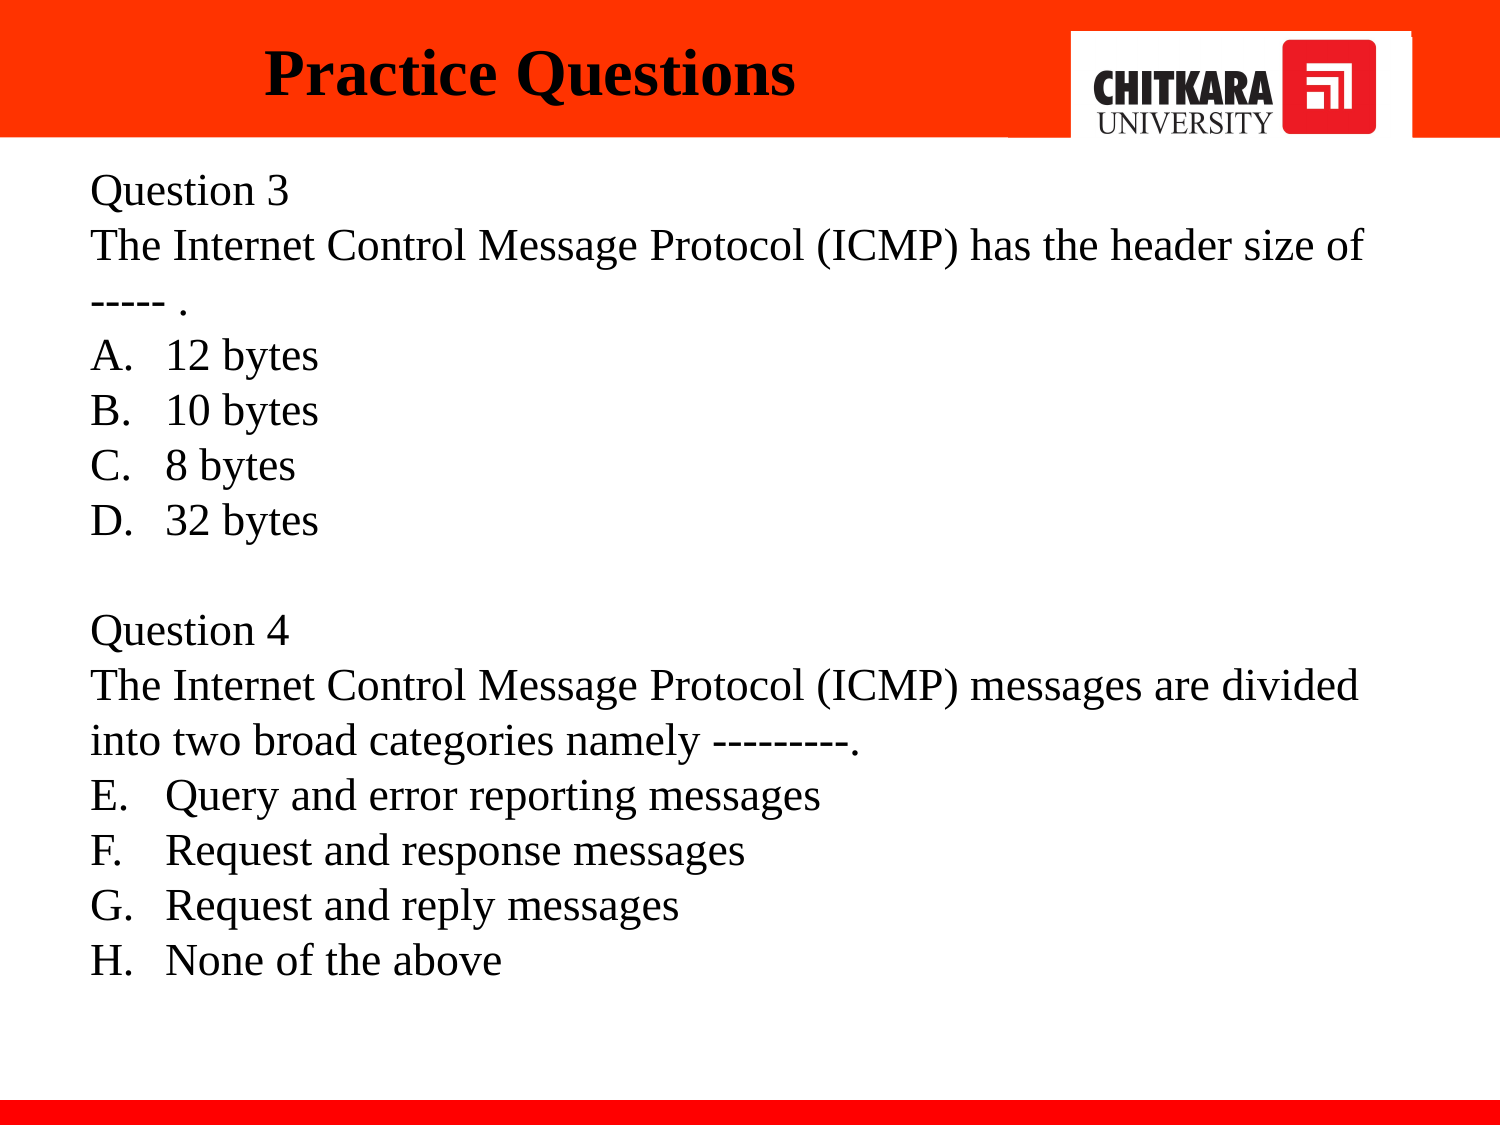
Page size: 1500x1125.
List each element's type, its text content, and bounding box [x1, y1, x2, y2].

picture [1074, 37, 1391, 138]
title Practice Questions [0, 0, 1063, 138]
list Question 3 The Internet Control Message Protocol (ICMP) has the header size of ----- . 12 bytes 10 bytes 8 bytes 32 bytes Question 4 The Internet Control Message Protocol (ICMP) messages are divided into two broad categories namely ---------. Query and error reporting messages Request and response messages Request and reply messages None of the above [75, 152, 1425, 1021]
